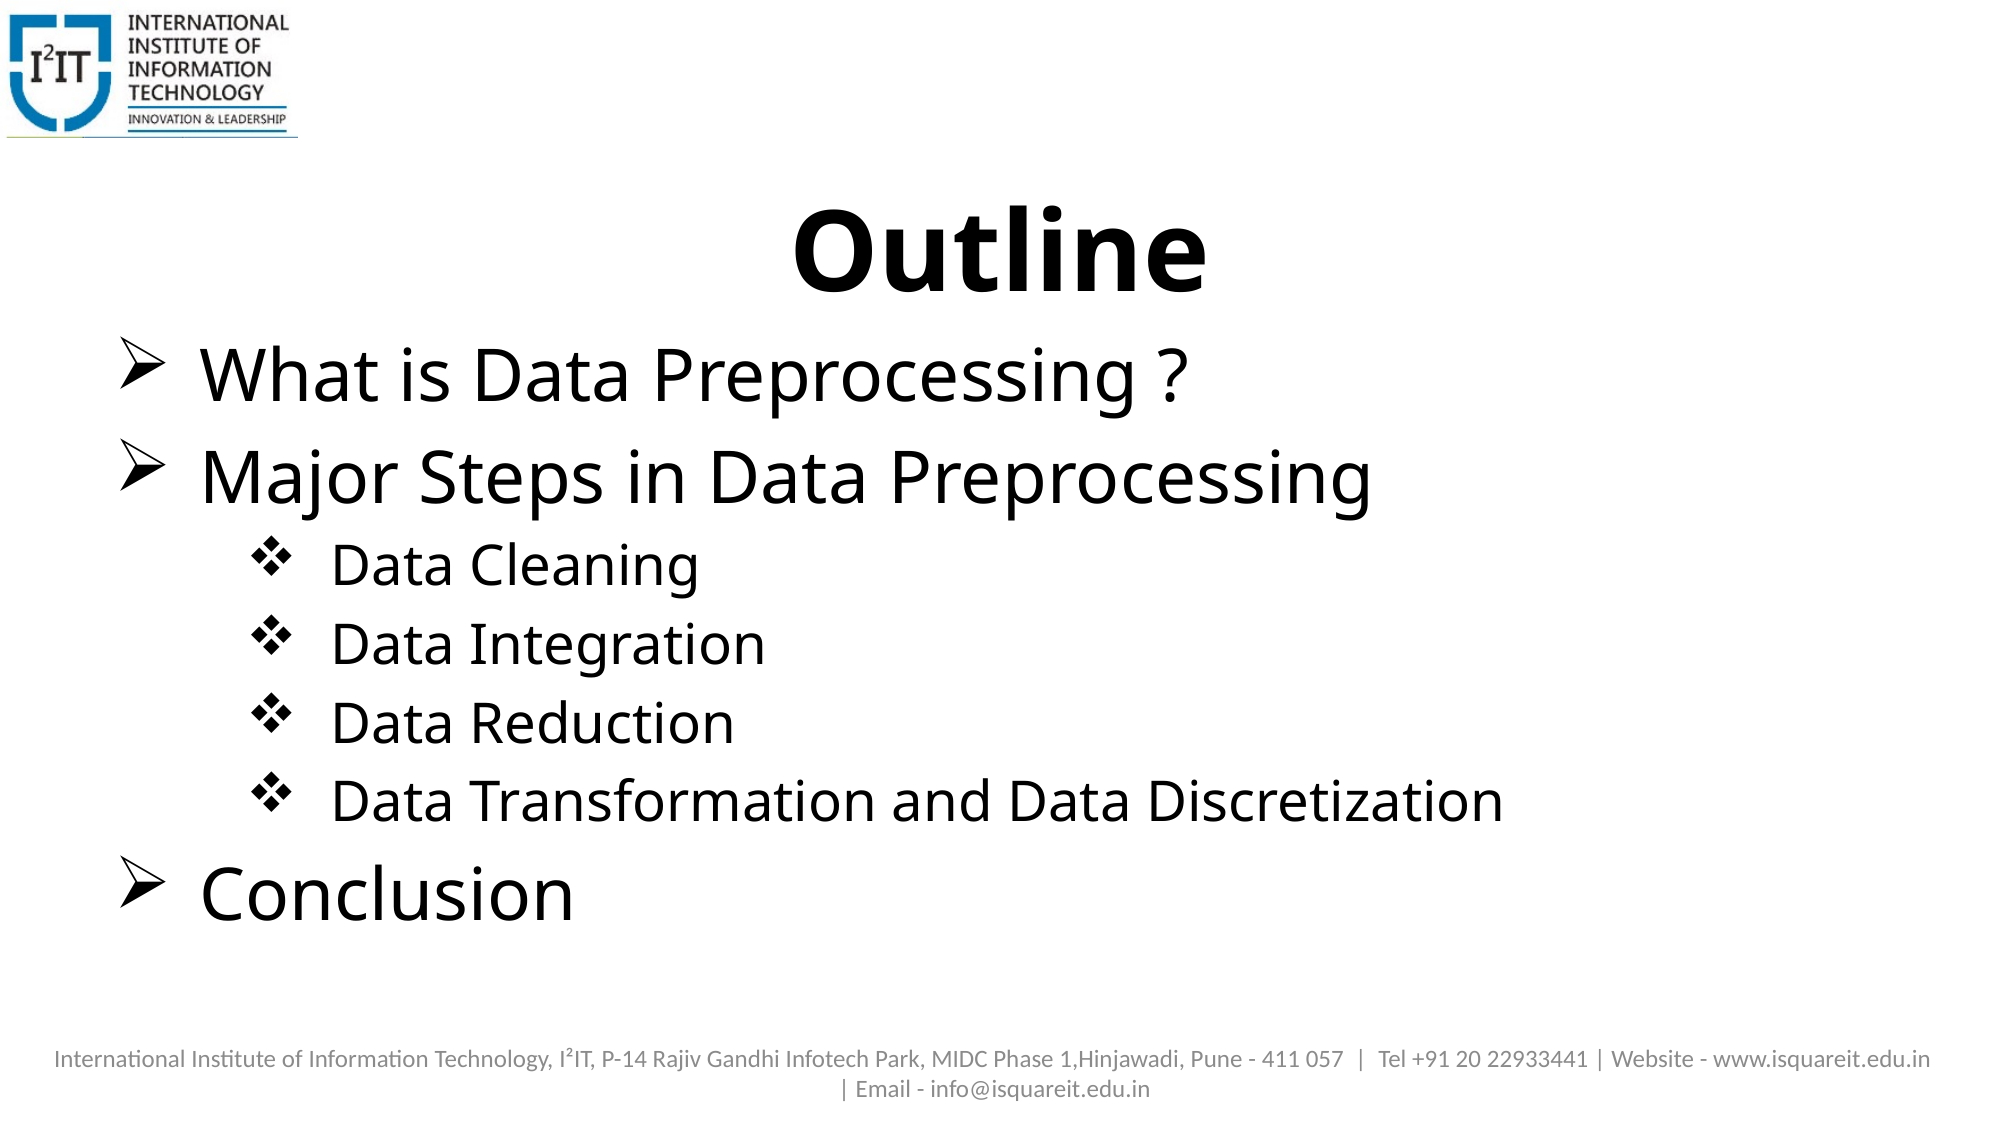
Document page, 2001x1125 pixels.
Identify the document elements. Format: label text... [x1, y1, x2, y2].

picture [0, 0, 298, 139]
list Outline What is Data Preprocessing ? Major Steps in Data Preprocessing Data Cleaning Data Integration Data Reduction Data Transformation and Data Discretization Conclusion [99, 103, 1900, 1005]
footer International Institute of Information Technology, I²IT, P-14 Rajiv Gandhi Infotech Park, MIDC Phase 1,Hinjawadi, Pune - 411 057 | Tel +91 20 22933441 | Website - www.isquareit.edu.in | Email - info@isquareit.edu.in [30, 1042, 1959, 1103]
